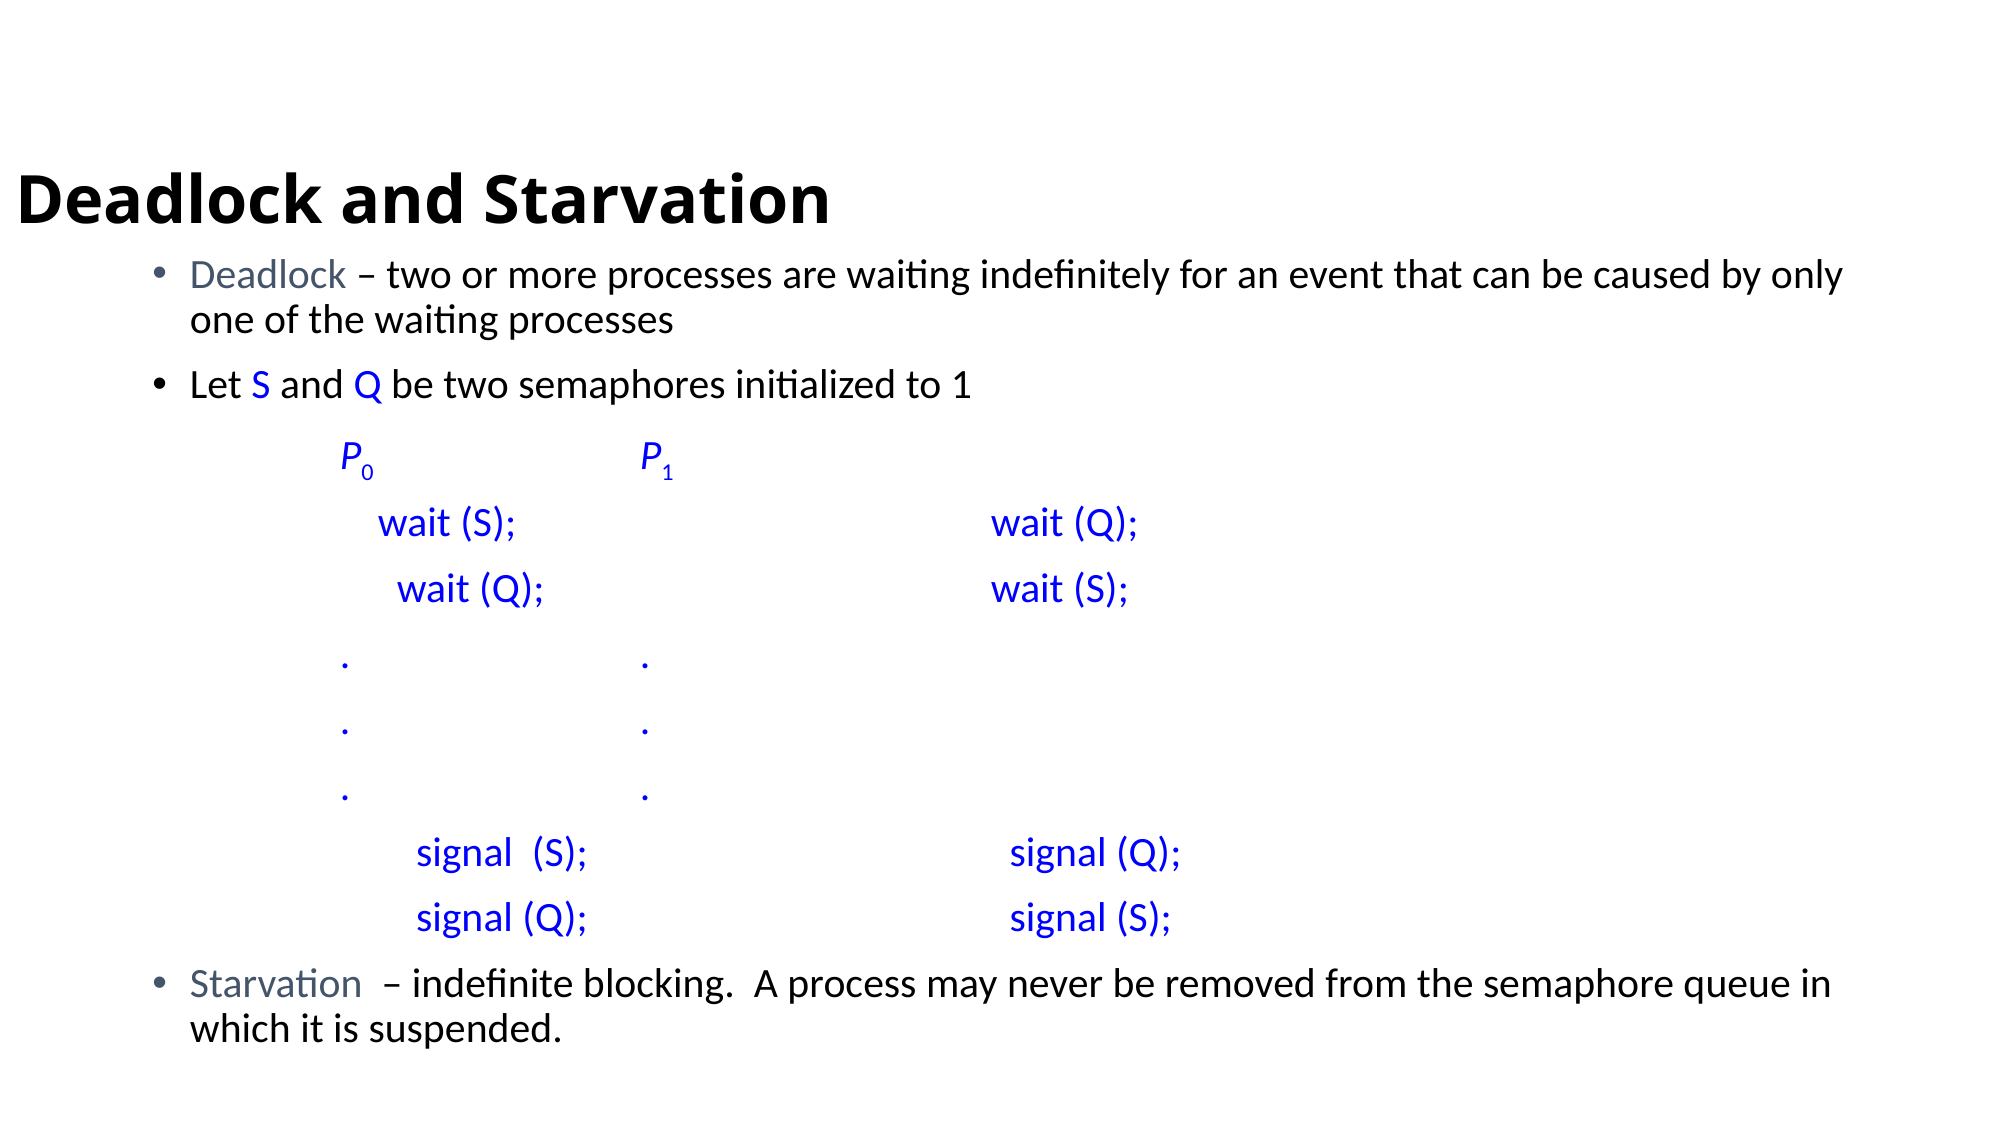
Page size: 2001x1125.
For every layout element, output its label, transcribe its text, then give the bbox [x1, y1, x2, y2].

list Deadlock – two or more processes are waiting indefinitely for an event that can be caused by only one of the waiting processes Let S and Q be two semaphores initialized to 1 P0 P1 wait (S); wait (Q); wait (Q); wait (S); . . . . . . signal (S); signal (Q); signal (Q); signal (S); Starvation – indefinite blocking. A process may never be removed from the semaphore queue in which it is suspended. [137, 244, 1863, 959]
title Deadlock and Starvation [0, 93, 1725, 311]
